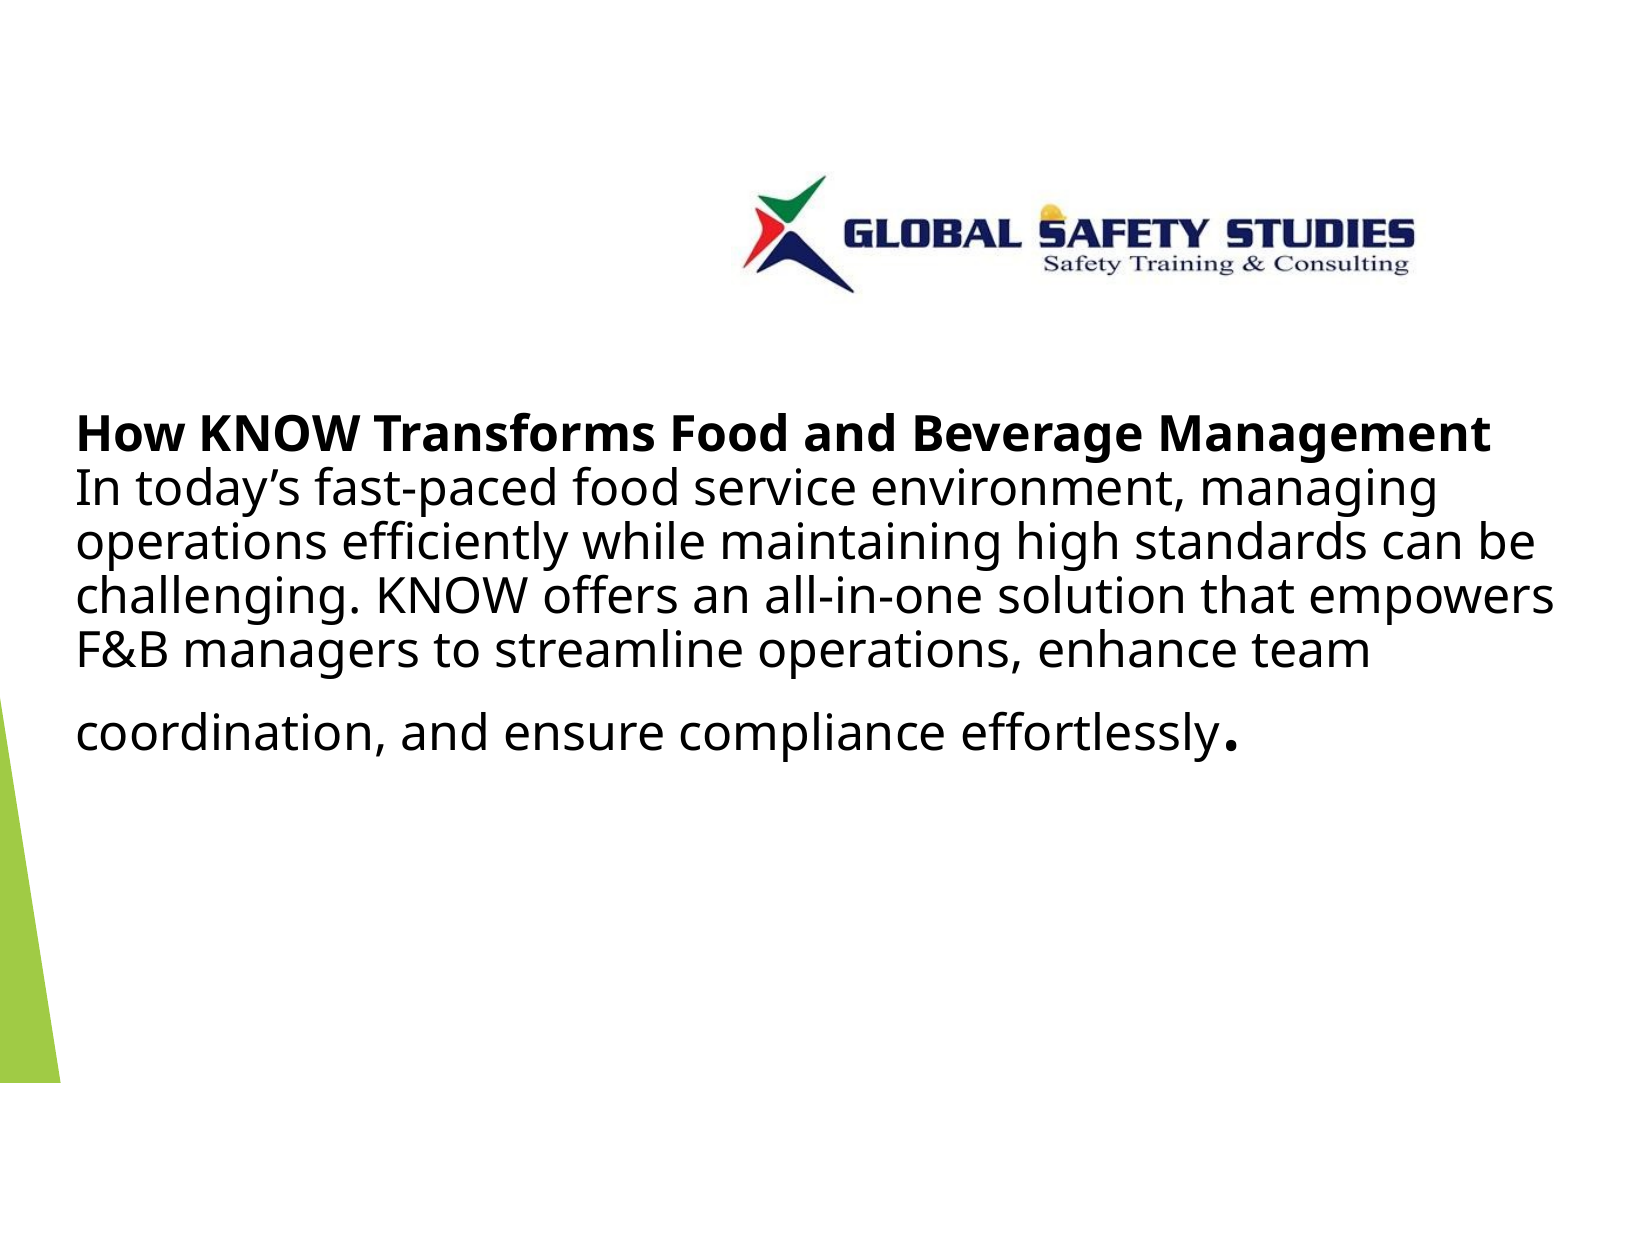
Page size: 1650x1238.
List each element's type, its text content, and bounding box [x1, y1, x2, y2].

text_box [0, 697, 61, 1083]
title How KNOW Transforms Food and Beverage Management In today’s fast-paced food service environment, managing operations efficiently while maintaining high standards can be challenging. KNOW offers an all-in-one solution that empowers F&B managers to streamline operations, enhance team coordination, and ensure compliance effortlessly. [75, 406, 1625, 860]
picture [731, 171, 1427, 307]
